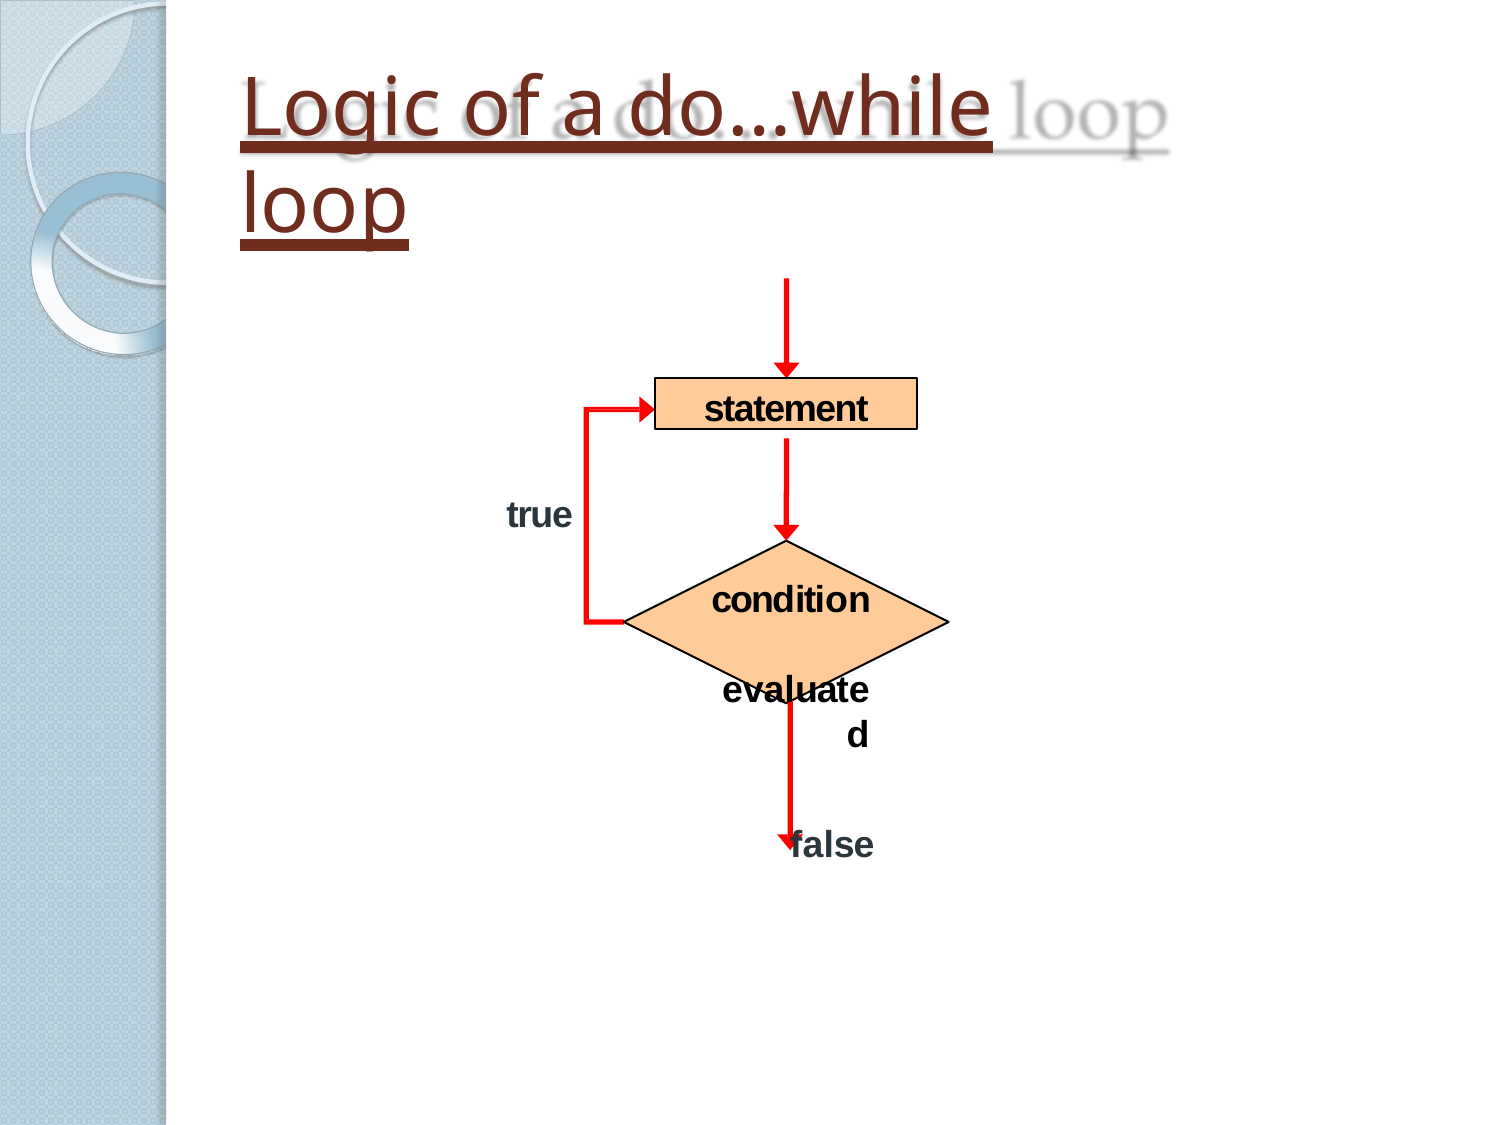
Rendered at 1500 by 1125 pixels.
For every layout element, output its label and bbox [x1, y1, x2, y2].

text_box [583, 278, 950, 705]
text_box [0, 0, 1500, 1125]
